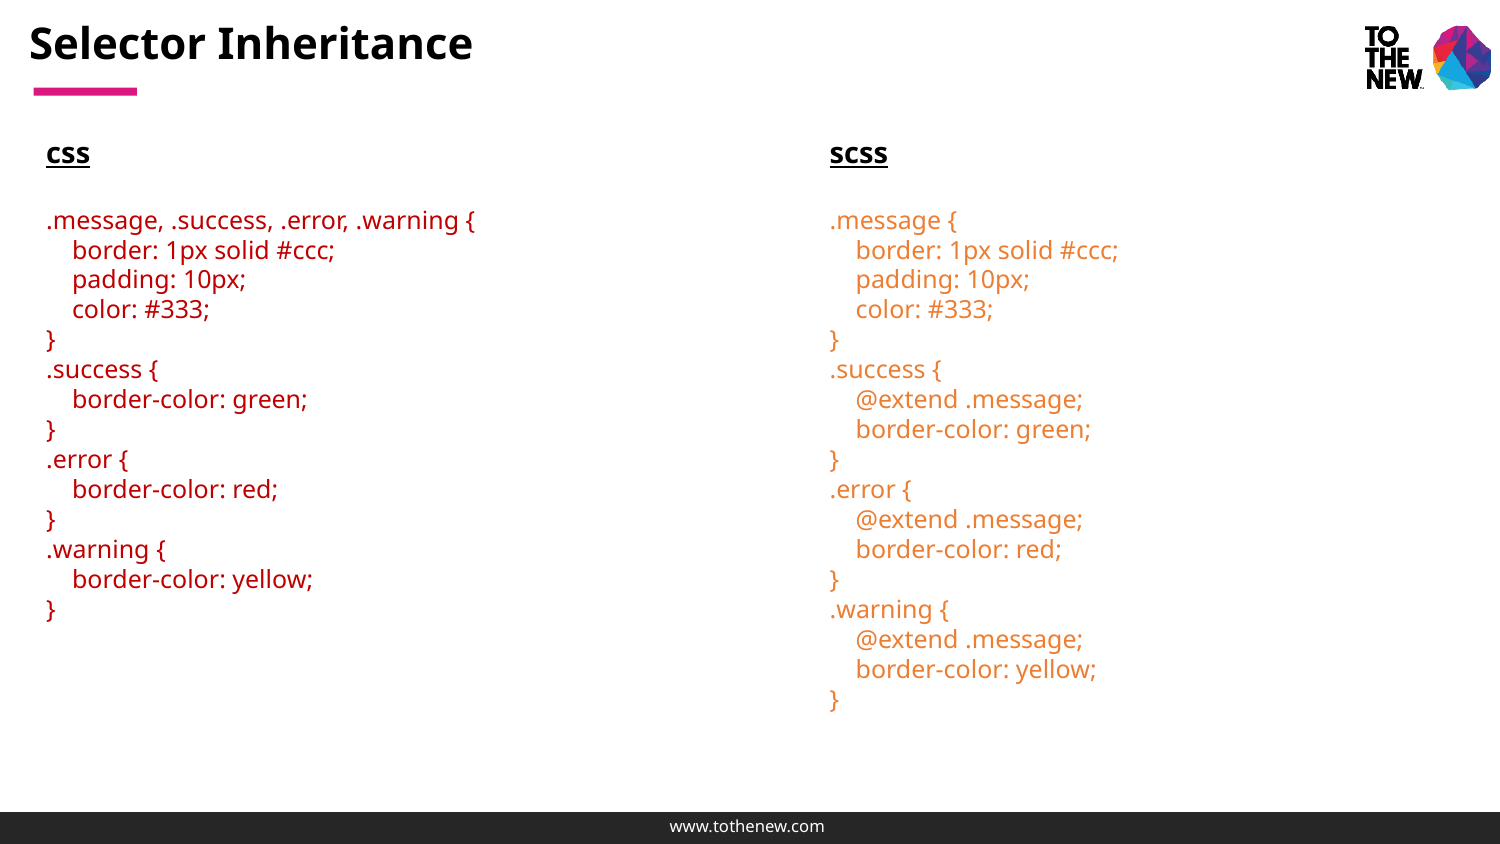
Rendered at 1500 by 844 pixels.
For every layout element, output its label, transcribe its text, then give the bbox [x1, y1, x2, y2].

text_box scss .message { border: 1px solid #ccc; padding: 10px; color: #333; } .success { @extend .message; border-color: green; } .error { @extend .message; border-color: red; } .warning { @extend .message; border-color: yellow; } [814, 126, 1465, 796]
text_box css .message, .success, .error, .warning { border: 1px solid #ccc; padding: 10px; color: #333; } .success { border-color: green; } .error { border-color: red; } .warning { border-color: yellow; } [31, 126, 665, 796]
picture [1350, 0, 1500, 116]
title Selector Inheritance [14, 14, 1350, 85]
